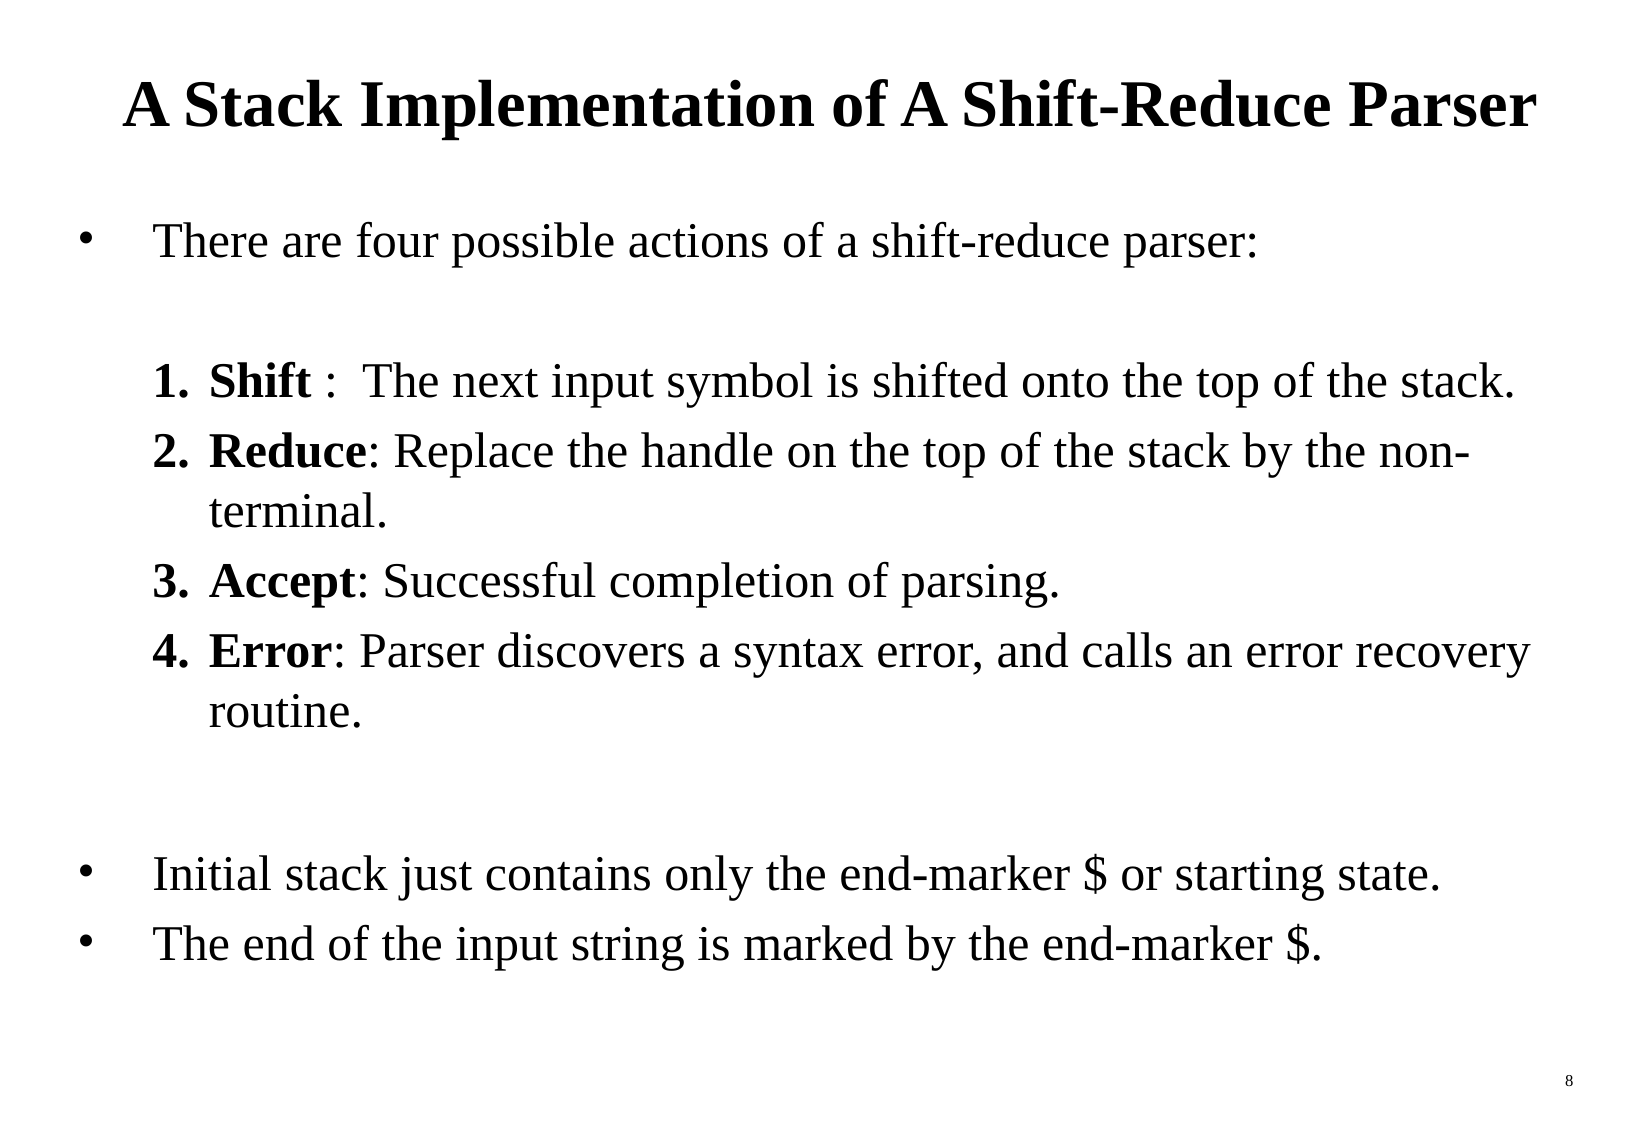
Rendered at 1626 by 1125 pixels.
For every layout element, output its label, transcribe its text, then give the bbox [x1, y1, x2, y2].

title A Stack Implementation of A Shift-Reduce Parser [62, 24, 1600, 175]
text_box 8 [1250, 1062, 1589, 1100]
list There are four possible actions of a shift-reduce parser: Shift : The next input symbol is shifted onto the top of the stack. Reduce: Replace the handle on the top of the stack by the non-terminal. Accept: Successful completion of parsing. Error: Parser discovers a syntax error, and calls an error recovery routine. Initial stack just contains only the end-marker $ or starting state. The end of the input string is marked by the end-marker $. [62, 200, 1600, 1038]
